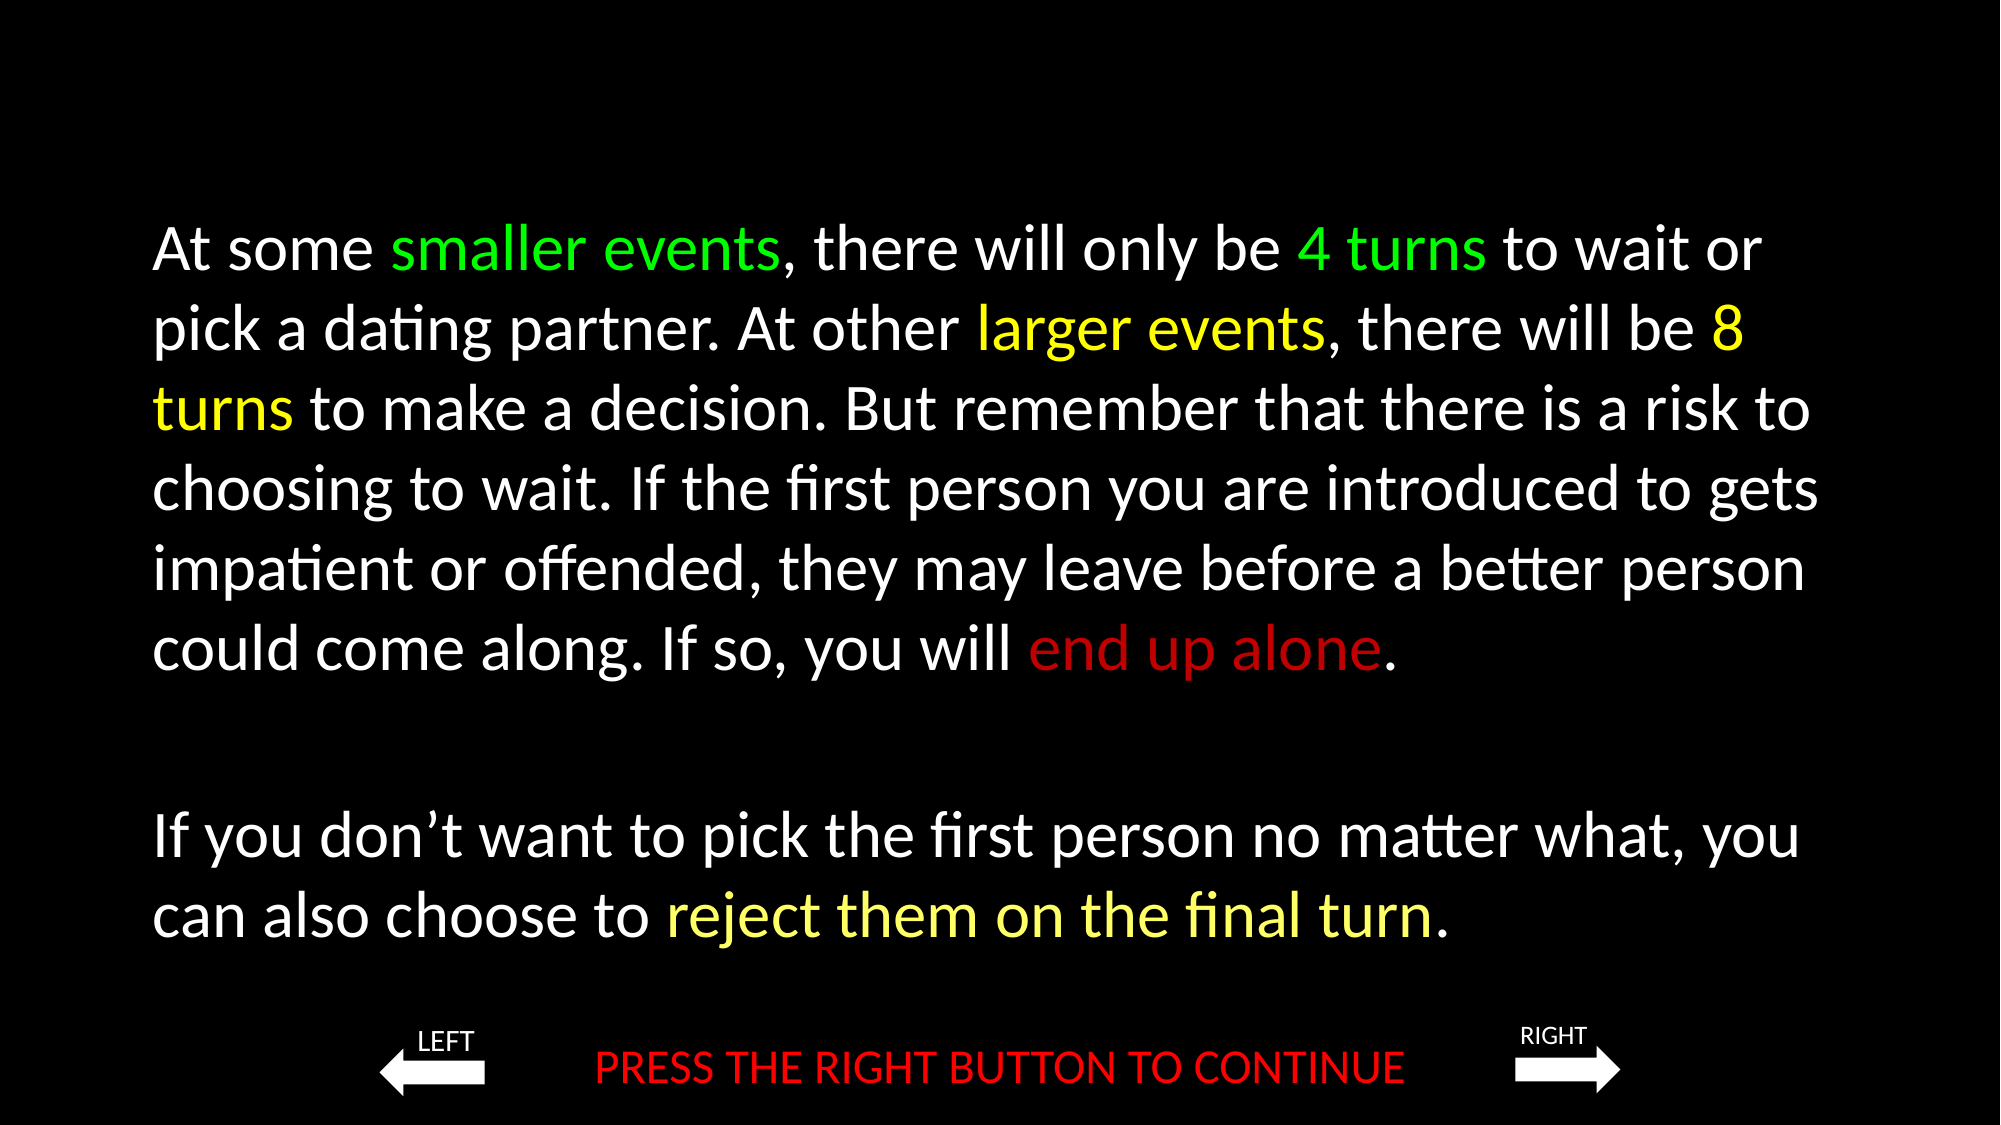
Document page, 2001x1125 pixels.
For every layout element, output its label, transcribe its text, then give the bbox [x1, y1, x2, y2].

list At some smaller events, there will only be 4 turns to wait or pick a dating partner. At other larger events, there will be 8 turns to make a decision. But remember that there is a risk to choosing to wait. If the first person you are introduced to gets impatient or offended, they may leave before a better person could come along. If so, you will end up alone. If you don’t want to pick the first person no matter what, you can also choose to reject them on the final turn. [137, 196, 1863, 843]
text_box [379, 1012, 499, 1097]
text_box PRESS THE RIGHT BUTTON TO CONTINUE [498, 1010, 1502, 1118]
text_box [1501, 1009, 1621, 1094]
